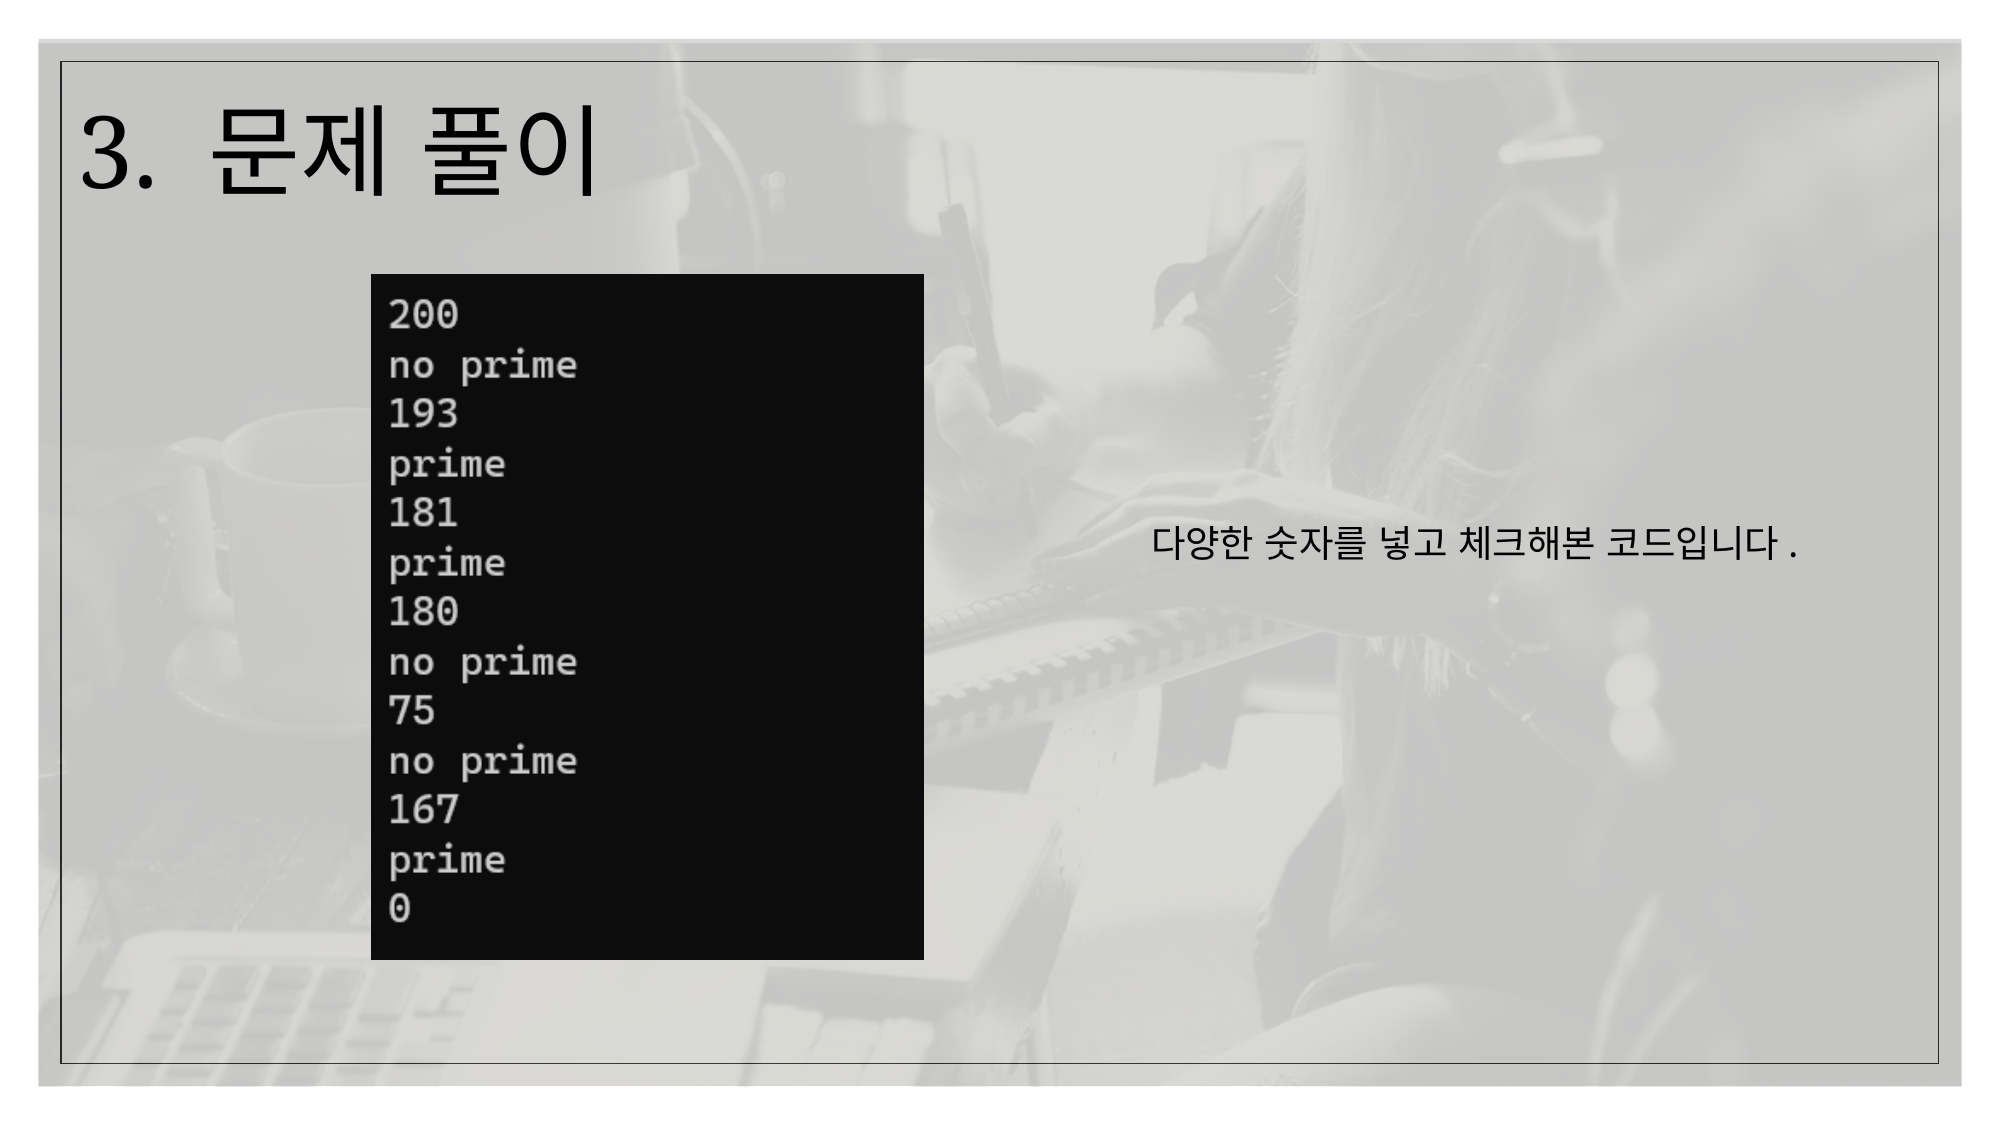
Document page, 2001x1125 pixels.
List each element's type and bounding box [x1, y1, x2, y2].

picture [38, 43, 1962, 1088]
